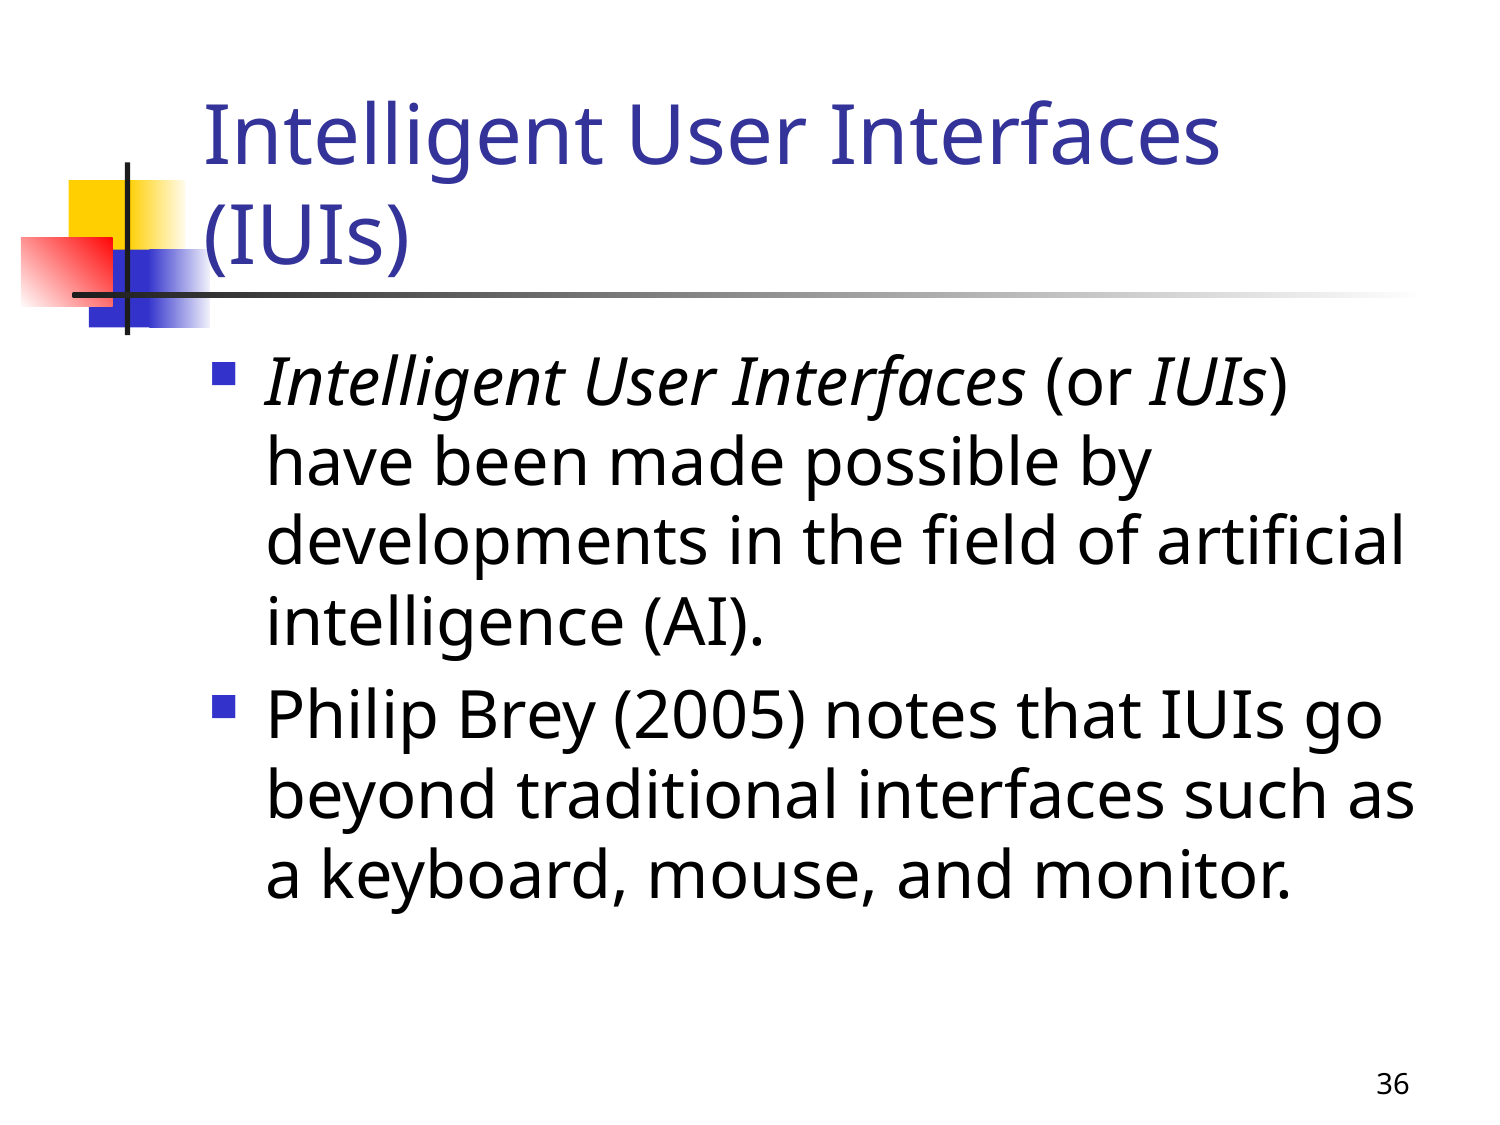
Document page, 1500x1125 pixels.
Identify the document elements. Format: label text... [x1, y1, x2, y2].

list Intelligent User Interfaces (or IUIs) have been made possible by developments in the field of artificial intelligence (AI). Philip Brey (2005) notes that IUIs go beyond traditional interfaces such as a keyboard, mouse, and monitor. [193, 331, 1469, 1006]
title Intelligent User Interfaces (IUIs) [188, 101, 1468, 289]
slide_number 36 [1112, 1037, 1425, 1113]
